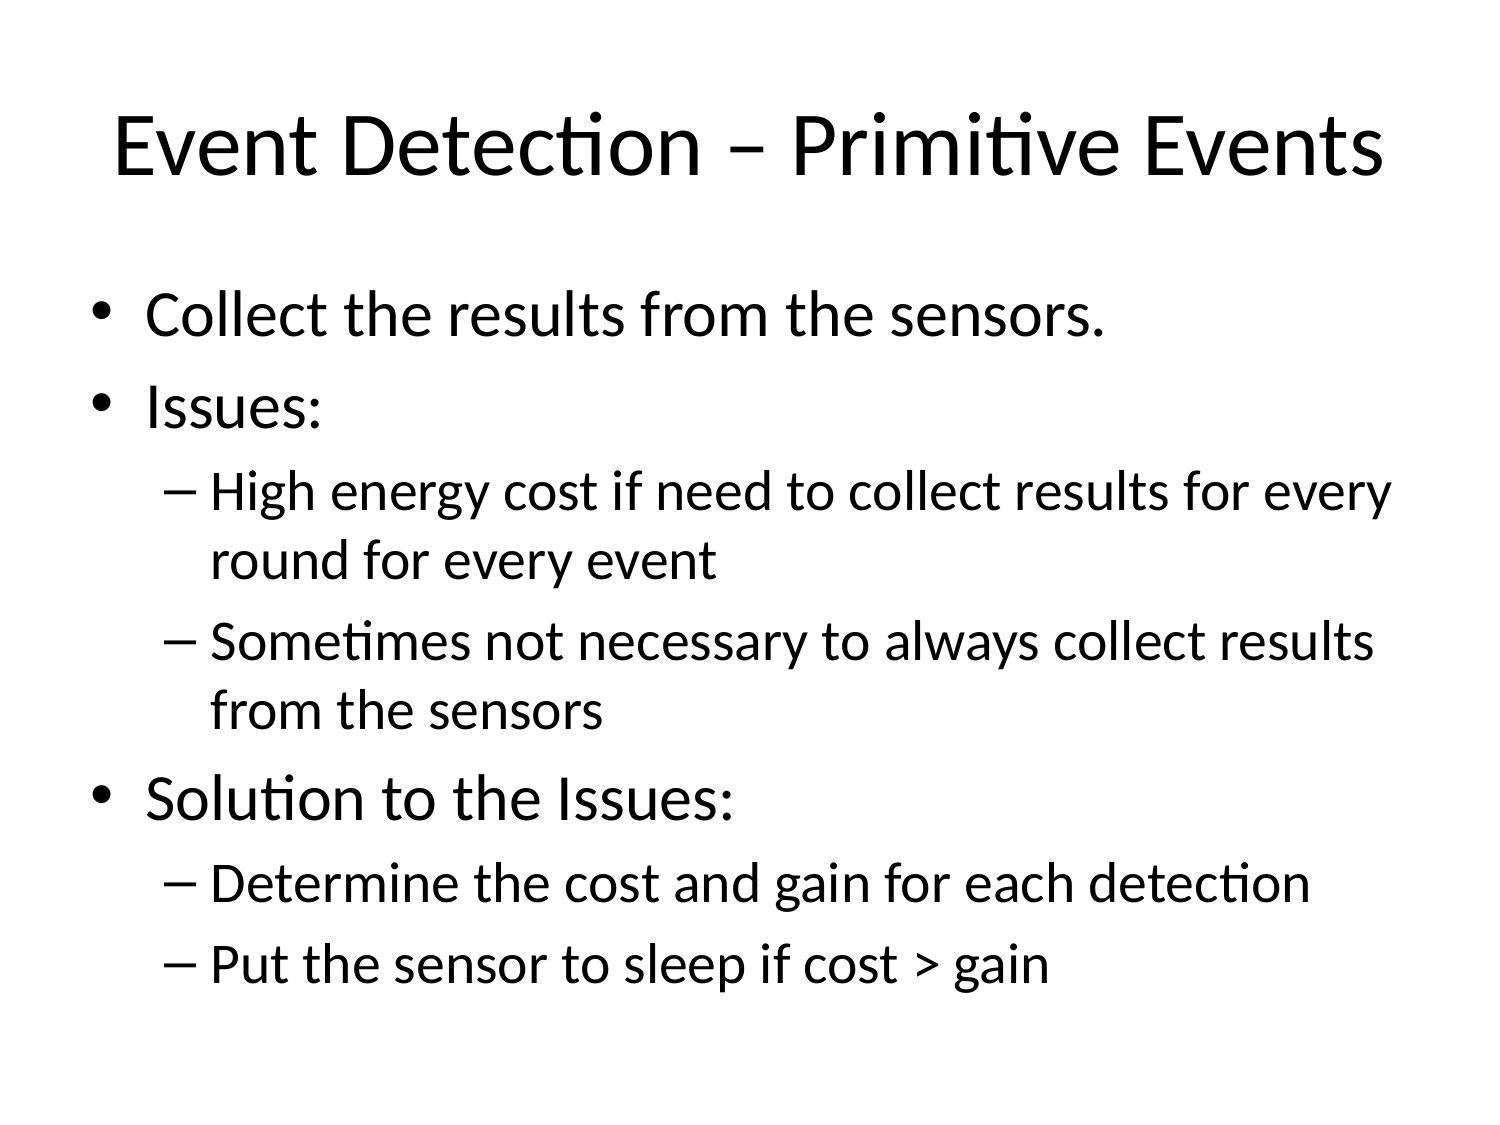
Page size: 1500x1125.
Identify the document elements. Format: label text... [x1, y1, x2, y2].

title Event Detection – Primitive Events [75, 45, 1425, 233]
list Collect the results from the sensors. Issues: High energy cost if need to collect results for every round for every event Sometimes not necessary to always collect results from the sensors Solution to the Issues: Determine the cost and gain for each detection Put the sensor to sleep if cost > gain [75, 262, 1425, 1005]
